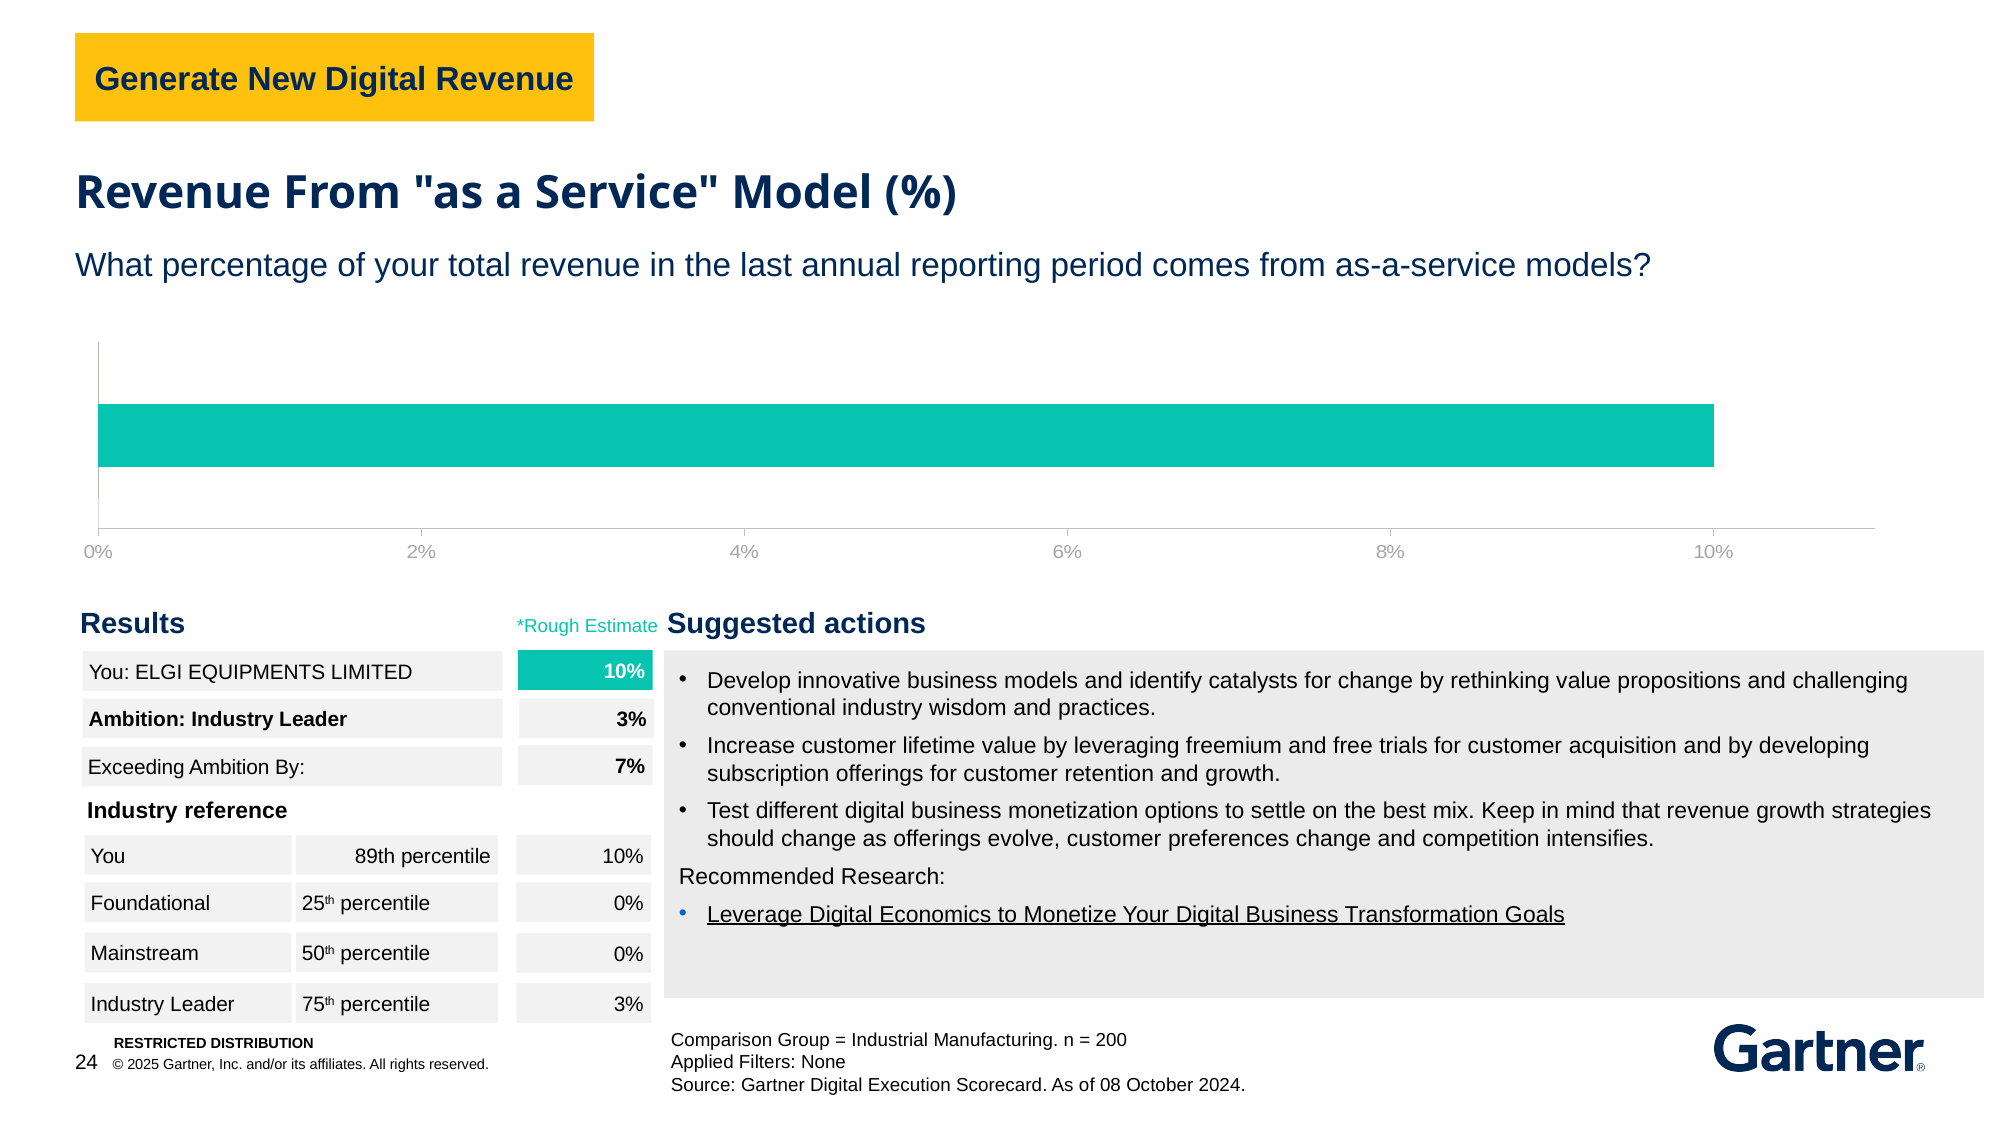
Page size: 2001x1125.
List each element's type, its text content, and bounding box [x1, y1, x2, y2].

text_box Results [80, 604, 522, 643]
text_box *Rough Estimate [502, 606, 843, 644]
text_box 0% [516, 882, 652, 922]
text_box Ambition: Industry Leader [82, 698, 503, 739]
text_box 10% [516, 834, 652, 875]
text_box What percentage of your total revenue in the last annual reporting period comes from as-a-service models? [74, 235, 1798, 291]
text_box Mainstream [84, 932, 292, 973]
text_box 3% [519, 698, 655, 739]
text_box 10% [517, 650, 653, 690]
text_box 75th percentile [295, 983, 499, 1023]
text_box 0% [516, 933, 652, 973]
text_box You [84, 835, 292, 875]
text_box Exceeding Ambition By: [81, 746, 502, 787]
text_box Revenue From "as a Service" Model (%) [74, 169, 1963, 264]
text_box 89th percentile [295, 835, 499, 875]
text_box Generate New Digital Revenue [74, 32, 595, 122]
text_box 3% [516, 983, 652, 1023]
text_box 50th percentile [295, 932, 499, 973]
text_box Industry reference [87, 795, 512, 827]
text_box Develop innovative business models and identify catalysts for change by rethinking value propositions and challenging conventional industry wisdom and practices. Increase customer lifetime value by leveraging freemium and free trials for customer acquisition and by developing subscription offerings for customer retention and growth. Test different digital business monetization options to settle on the best mix. Keep in mind that revenue growth strategies should change as offerings evolve, customer preferences change and competition intensifies. ‌ Recommended Research: Leverage Digital Economics to Monetize Your Digital Business Transformation Goals [663, 650, 1984, 998]
chart [74, 314, 1892, 563]
text_box Comparison Group = Industrial Manufacturing. n = 200 Applied Filters: None Source: Gartner Digital Execution Scorecard. As of 08 October 2024. [670, 1020, 1705, 1103]
picture [1714, 1024, 1925, 1072]
text_box Foundational [84, 882, 292, 923]
text_box 7% [517, 745, 653, 786]
text_box Suggested actions [667, 604, 1109, 643]
text_box 25th percentile [295, 882, 499, 923]
text_box Industry Leader [84, 983, 292, 1023]
text_box You: ELGI EQUIPMENTS LIMITED [82, 651, 503, 691]
